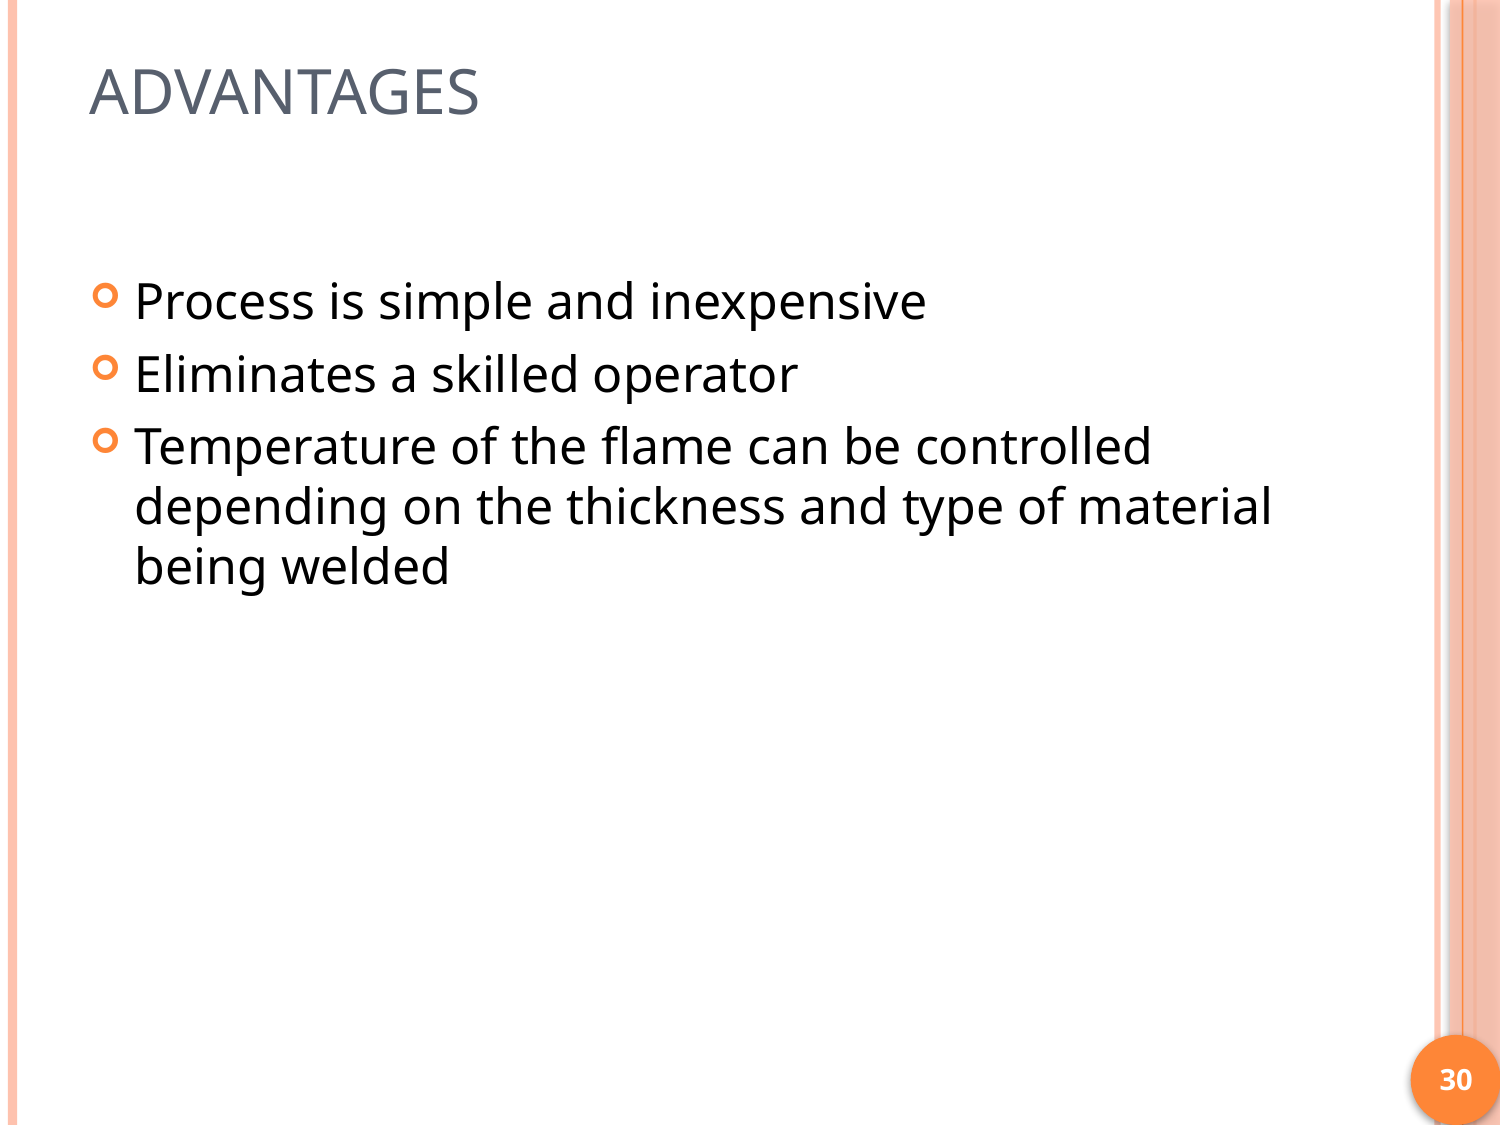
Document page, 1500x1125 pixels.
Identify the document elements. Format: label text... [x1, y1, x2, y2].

text_box Process is simple and inexpensive Eliminates a skilled operator Temperature of the flame can be controlled depending on the thickness and type of material being welded [75, 262, 1300, 1062]
slide_number 30 [1406, 1038, 1500, 1124]
text_box Advantages [75, 45, 1300, 233]
